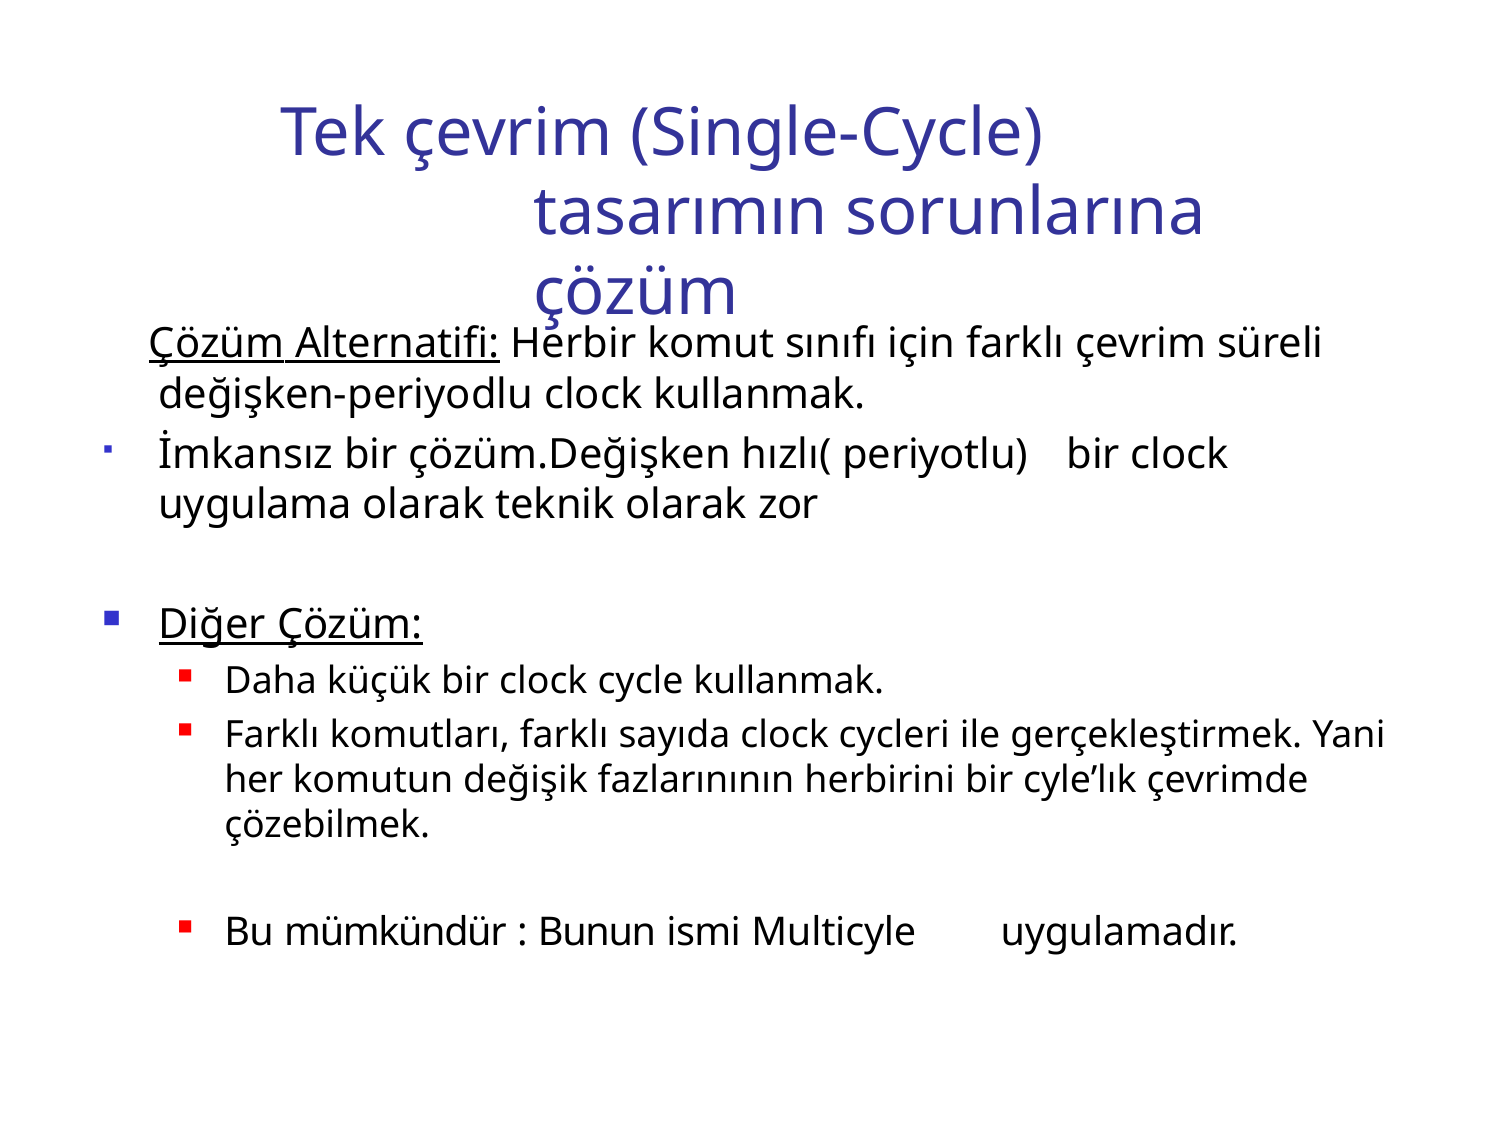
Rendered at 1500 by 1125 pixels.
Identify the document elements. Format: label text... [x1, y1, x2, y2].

text_box Çözüm Alternatifi: Herbir komut sınıfı için farklı çevrim süreli değişken-periyodlu clock kullanmak. İmkansız bir çözüm.Değişken hızlı( periyotlu) bir clock uygulama olarak teknik olarak zor Diğer Çözüm: Daha küçük bir clock cycle kullanmak. Farklı komutları, farklı sayıda clock cycleri ile gerçekleştirmek. Yani her komutun değişik fazlarınının herbirini bir cyle’lık çevrimde çözebilmek. Bu mümkündür : Bunun ismi Multicyle uygulamadır. [100, 313, 1392, 954]
title Tek çevrim (Single-Cycle) tasarımın sorunlarına çözüm [278, 86, 1326, 313]
